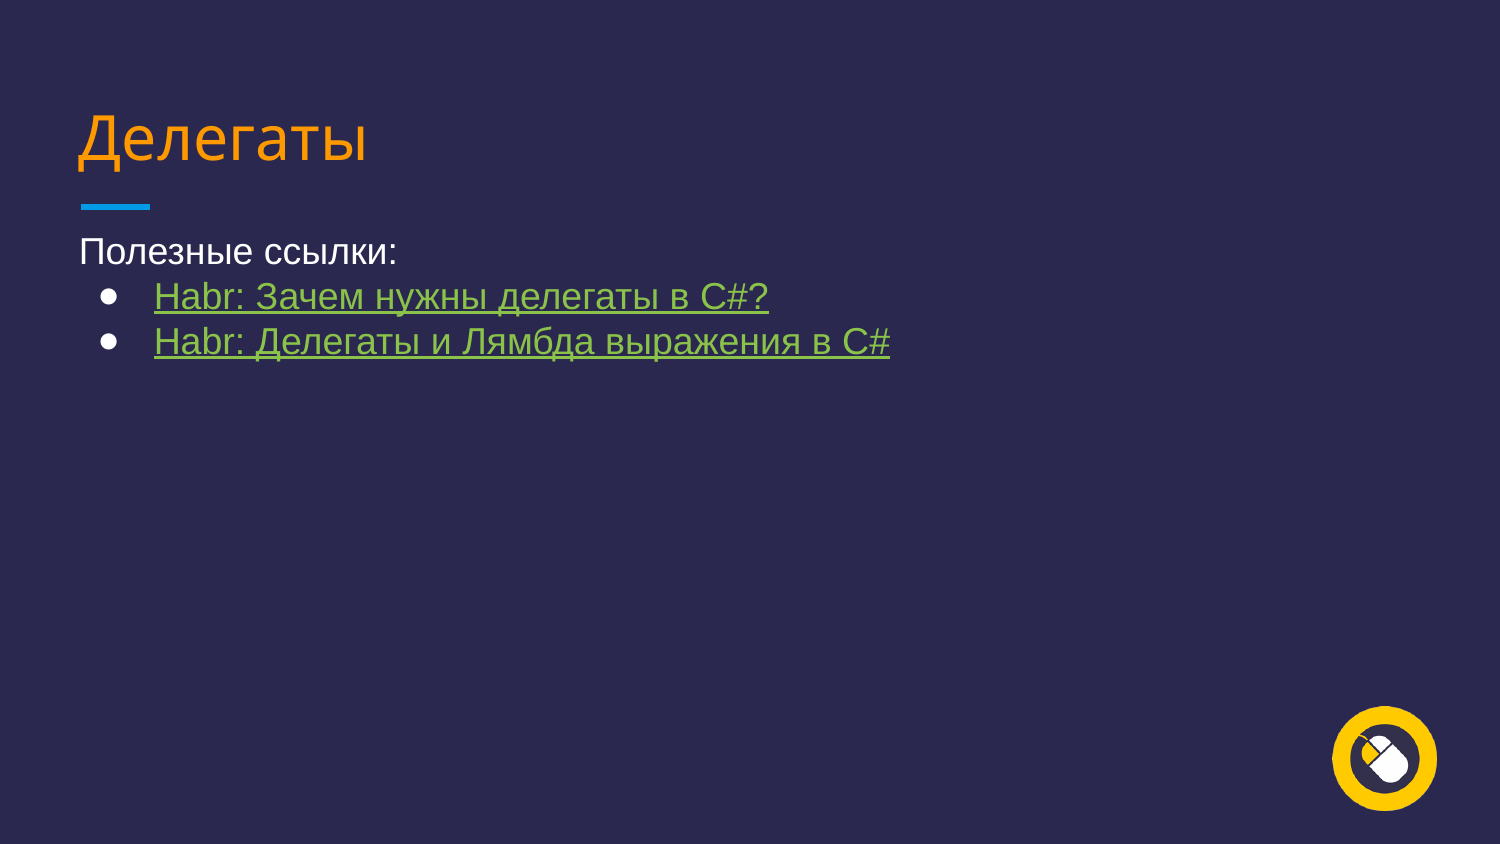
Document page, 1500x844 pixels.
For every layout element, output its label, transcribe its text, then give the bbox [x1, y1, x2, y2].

picture [1332, 706, 1437, 811]
list Полезные ссылки: Habr: Зачем нужны делегаты в C#? Habr: Делегаты и Лямбда выражения в C# [63, 211, 1437, 844]
title Делегаты [63, 75, 1437, 188]
